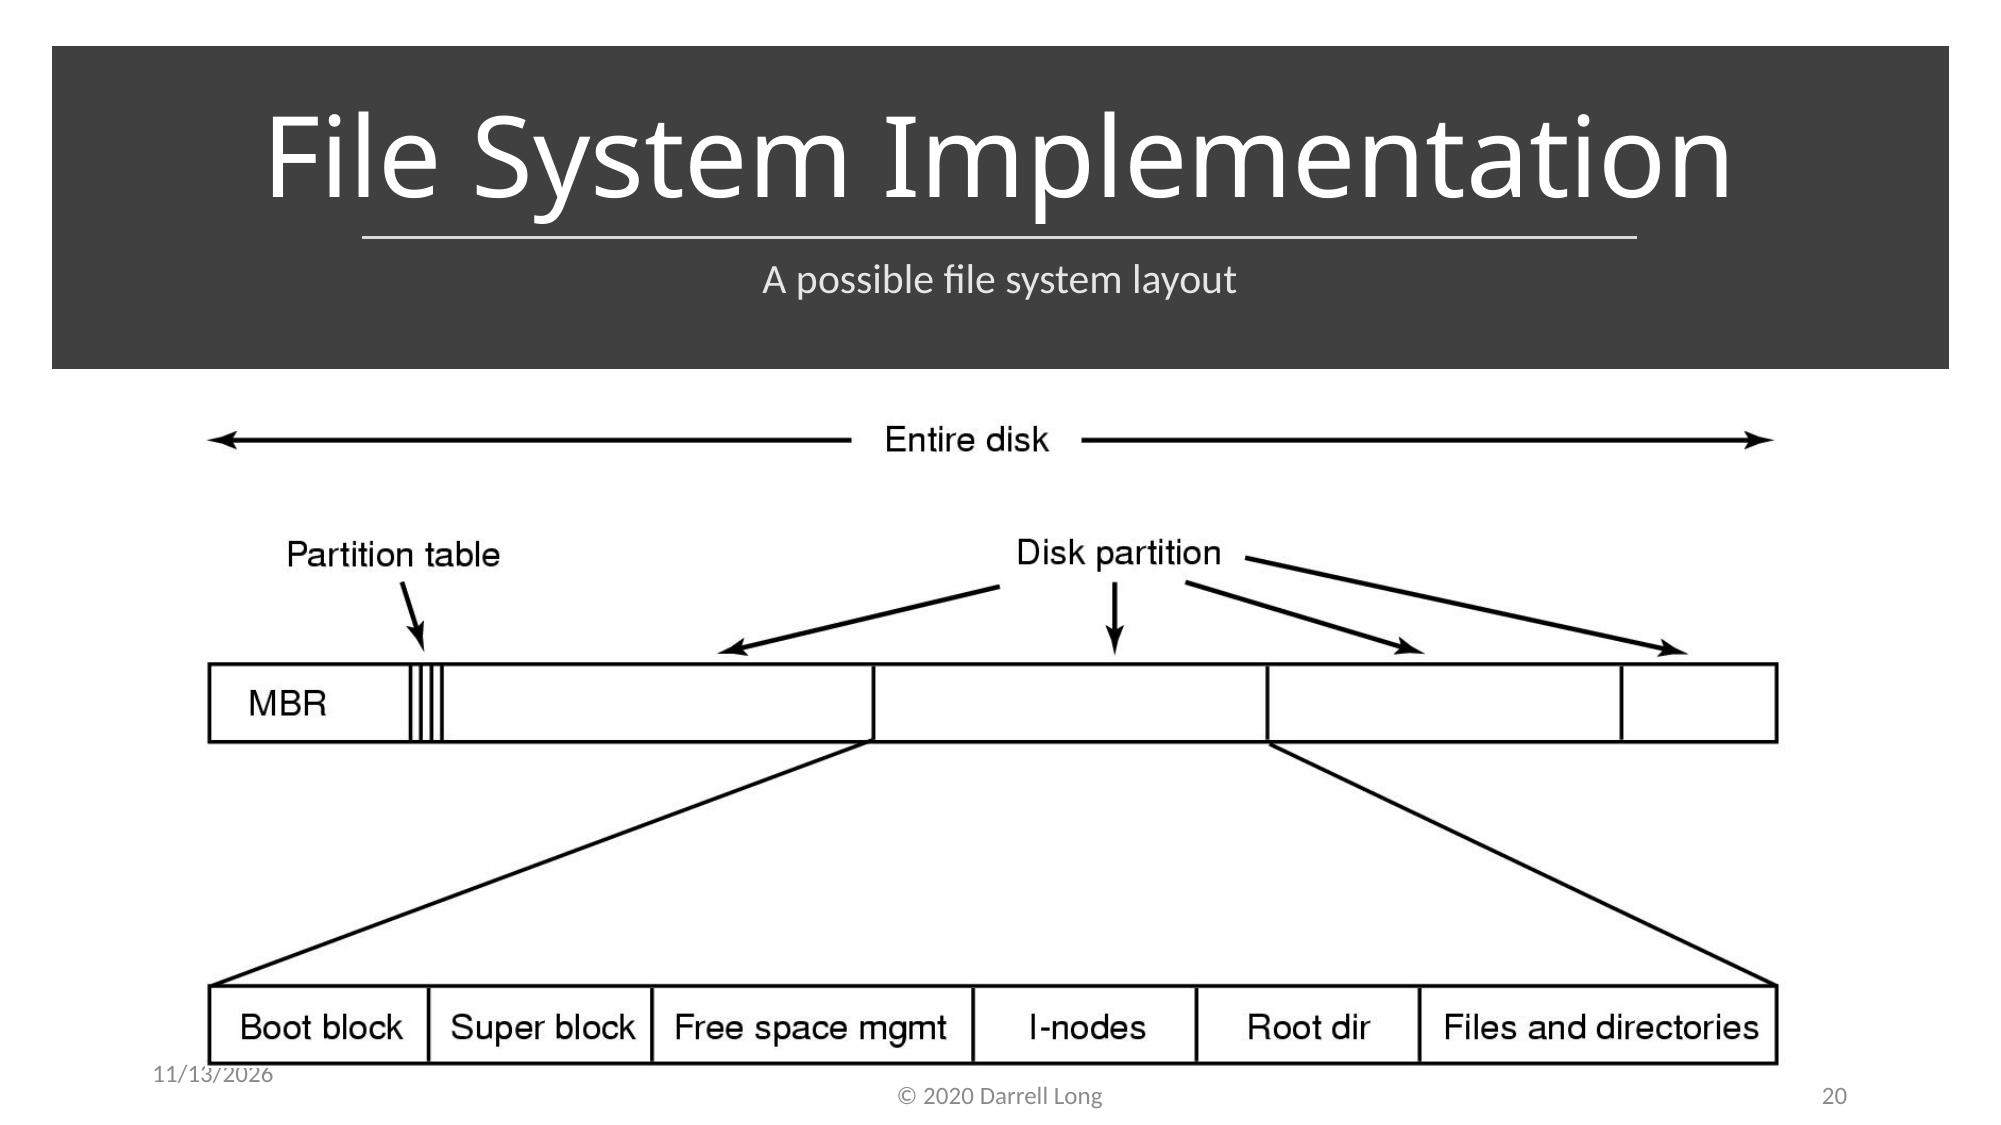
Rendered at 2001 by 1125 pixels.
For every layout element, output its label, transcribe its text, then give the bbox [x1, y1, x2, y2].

list A possible file system layout [249, 250, 1750, 320]
picture [205, 411, 1786, 1068]
title File System Implementation [86, 76, 1914, 230]
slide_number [137, 1042, 588, 1103]
footer © 2020 Darrell Long [662, 1068, 1338, 1125]
text_box [61, 55, 1939, 360]
slide_number 20 [1412, 1065, 1863, 1125]
